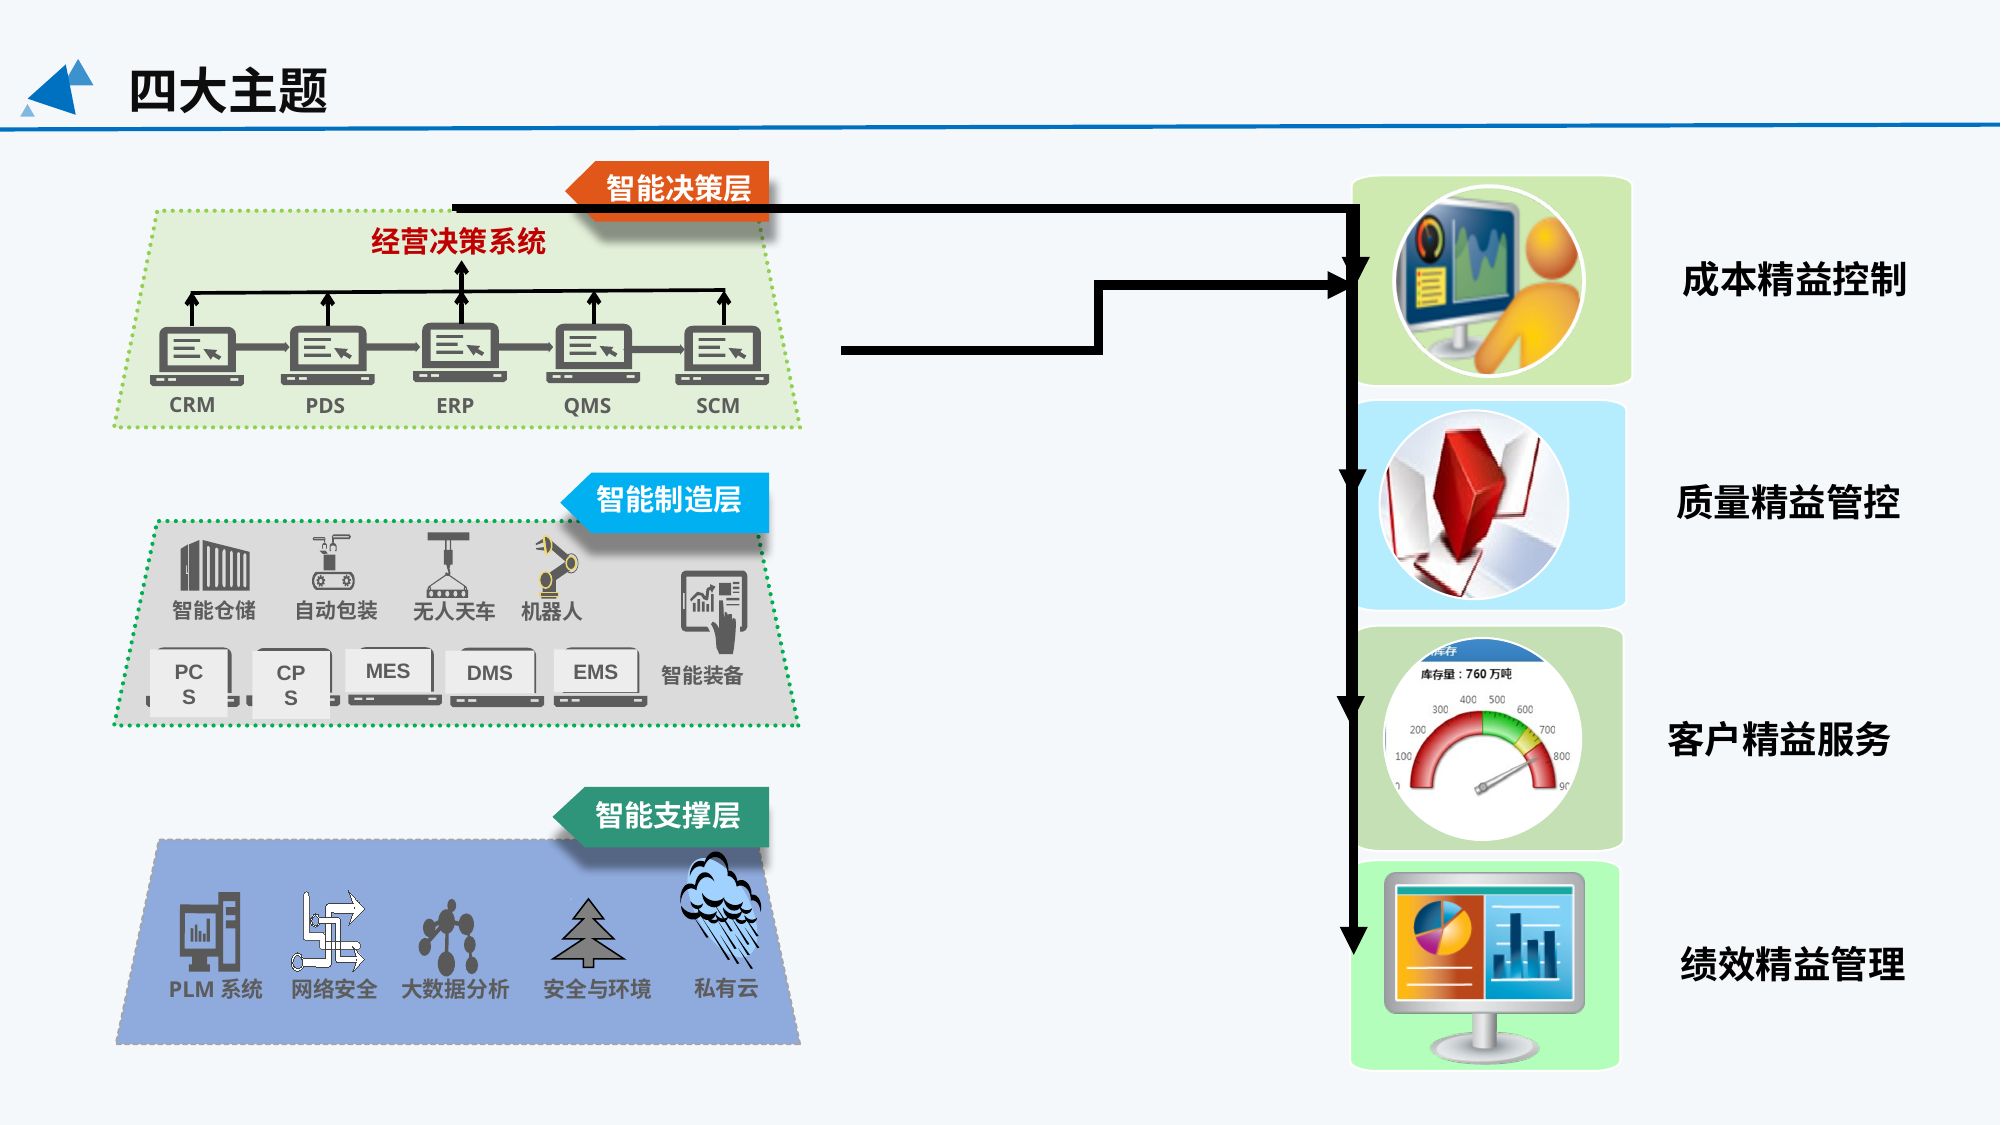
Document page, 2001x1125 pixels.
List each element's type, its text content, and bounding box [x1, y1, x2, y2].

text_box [1115, 175, 1633, 1072]
text_box 四大主题 [114, 52, 894, 124]
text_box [0, 124, 2000, 130]
text_box 成本精益控制 [1668, 248, 1932, 309]
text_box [113, 161, 800, 1045]
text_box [20, 58, 94, 117]
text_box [840, 285, 1356, 351]
text_box 客户精益服务 [1652, 708, 1938, 768]
text_box 质量精益管控 [1661, 471, 1921, 532]
text_box 绩效精益管理 [1665, 933, 1926, 994]
